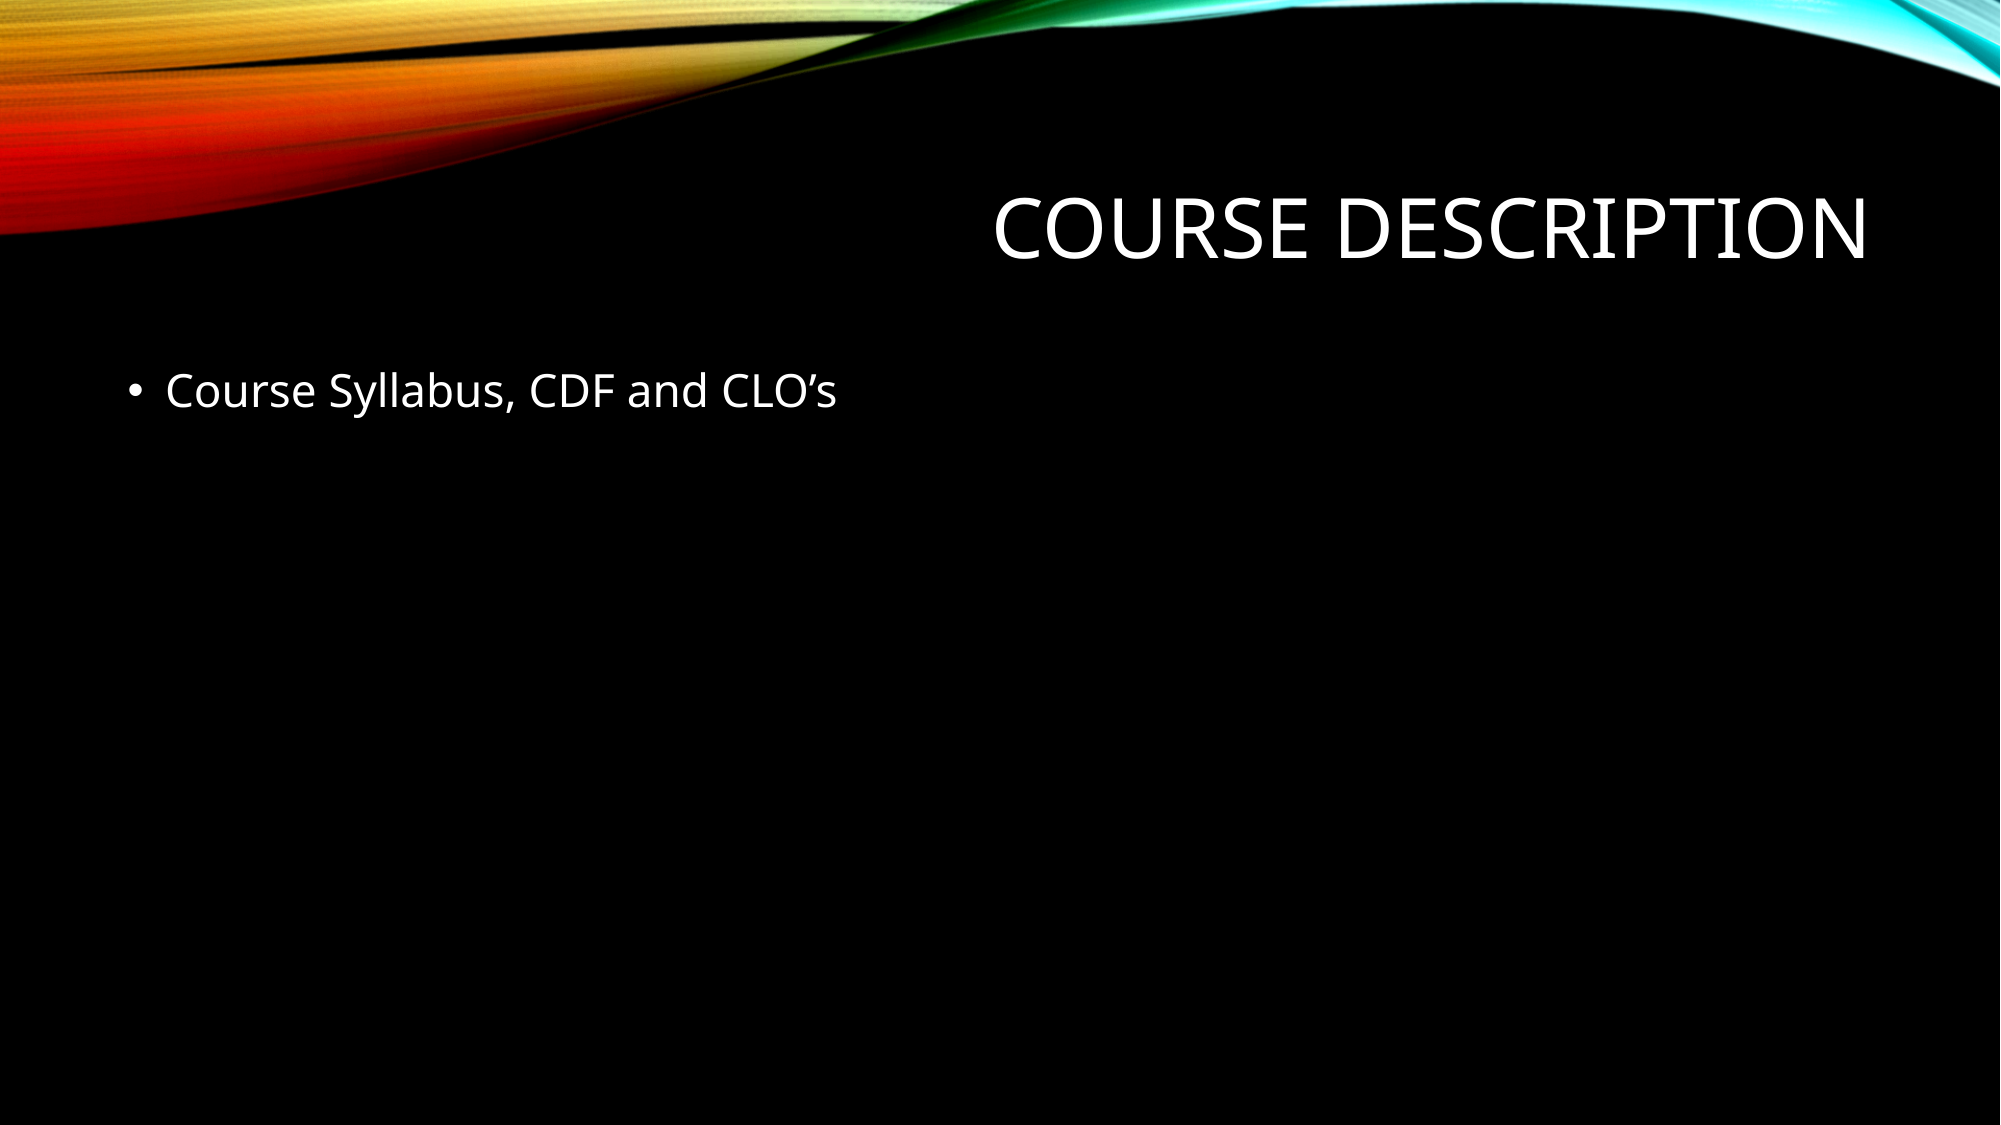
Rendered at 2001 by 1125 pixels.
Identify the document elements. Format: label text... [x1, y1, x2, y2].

list Course Syllabus, CDF and CLO’s [112, 360, 1888, 1021]
picture [0, 0, 2000, 237]
title Course Description [474, 125, 1888, 338]
